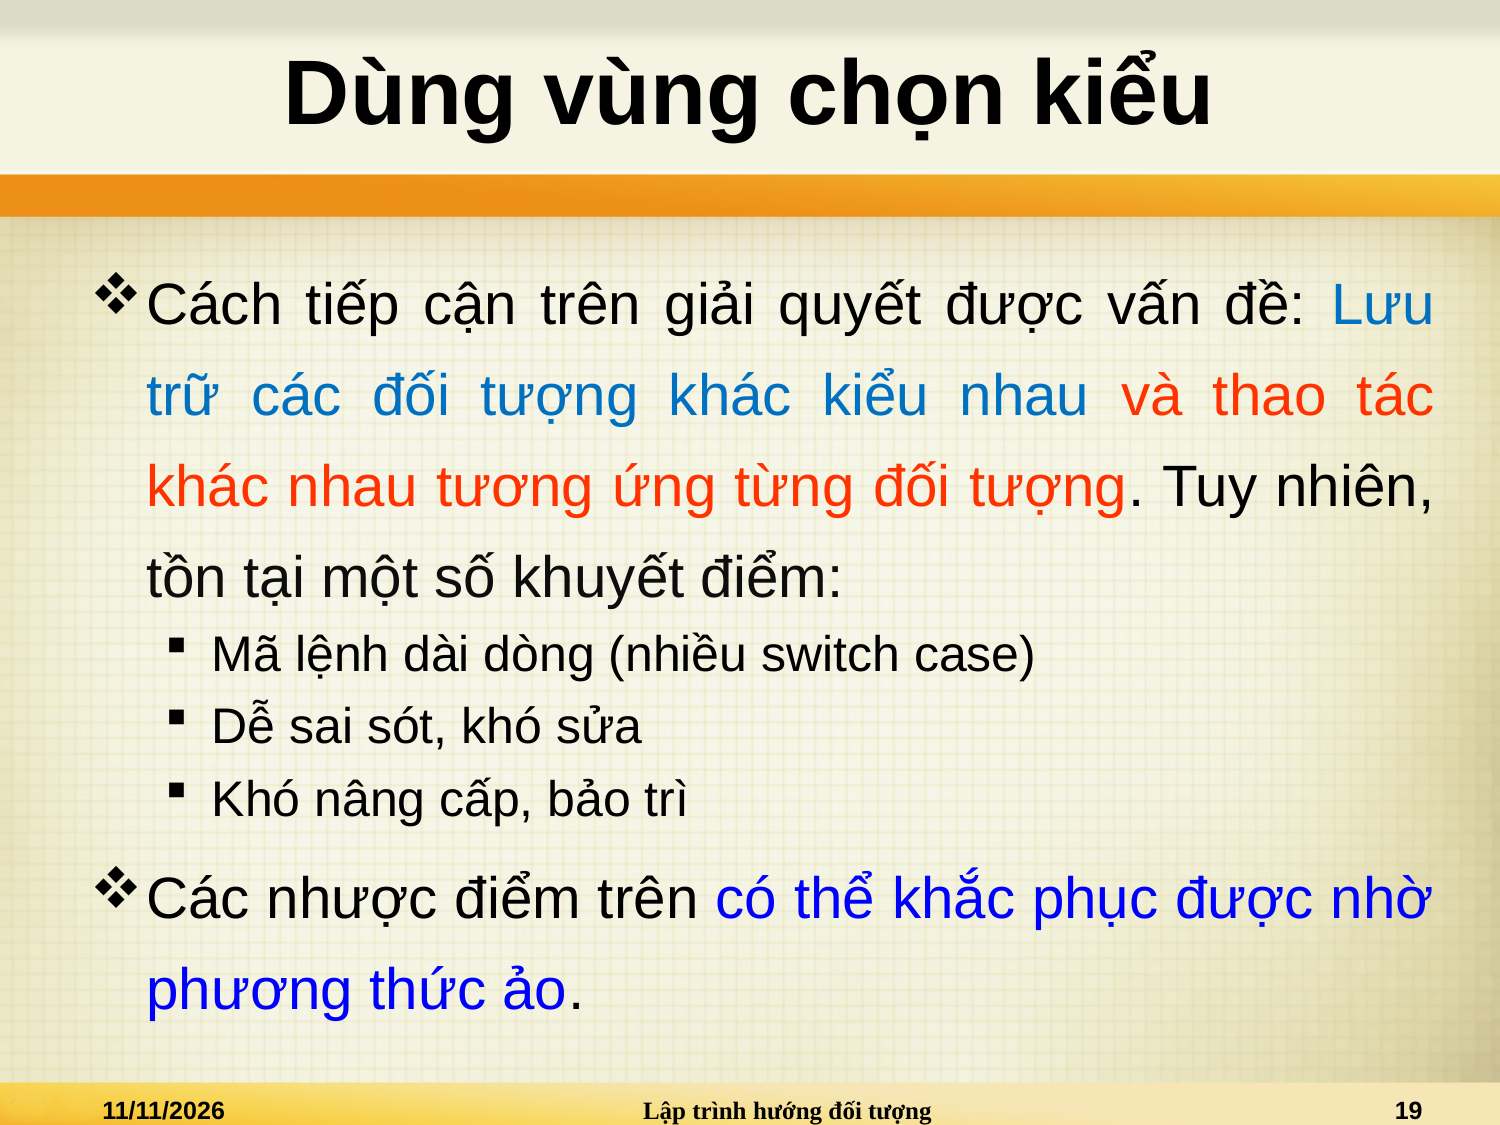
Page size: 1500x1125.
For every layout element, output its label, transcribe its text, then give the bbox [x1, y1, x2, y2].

footer Lập trình hướng đối tượng [549, 1087, 1025, 1125]
picture [0, 175, 1500, 1125]
list Cách tiếp cận trên giải quyết được vấn đề: Lưu trữ các đối tượng khác kiểu nhau và thao tác khác nhau tương ứng từng đối tượng. Tuy nhiên, tồn tại một số khuyết điểm: Mã lệnh dài dòng (nhiều switch case) Dễ sai sót, khó sửa Khó nâng cấp, bảo trì Các nhược điểm trên có thể khắc phục được nhờ phương thức ảo. [75, 237, 1450, 1050]
slide_number 19 [1087, 1087, 1438, 1125]
title Dùng vùng chọn kiểu [0, 0, 1500, 175]
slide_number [87, 1087, 438, 1125]
